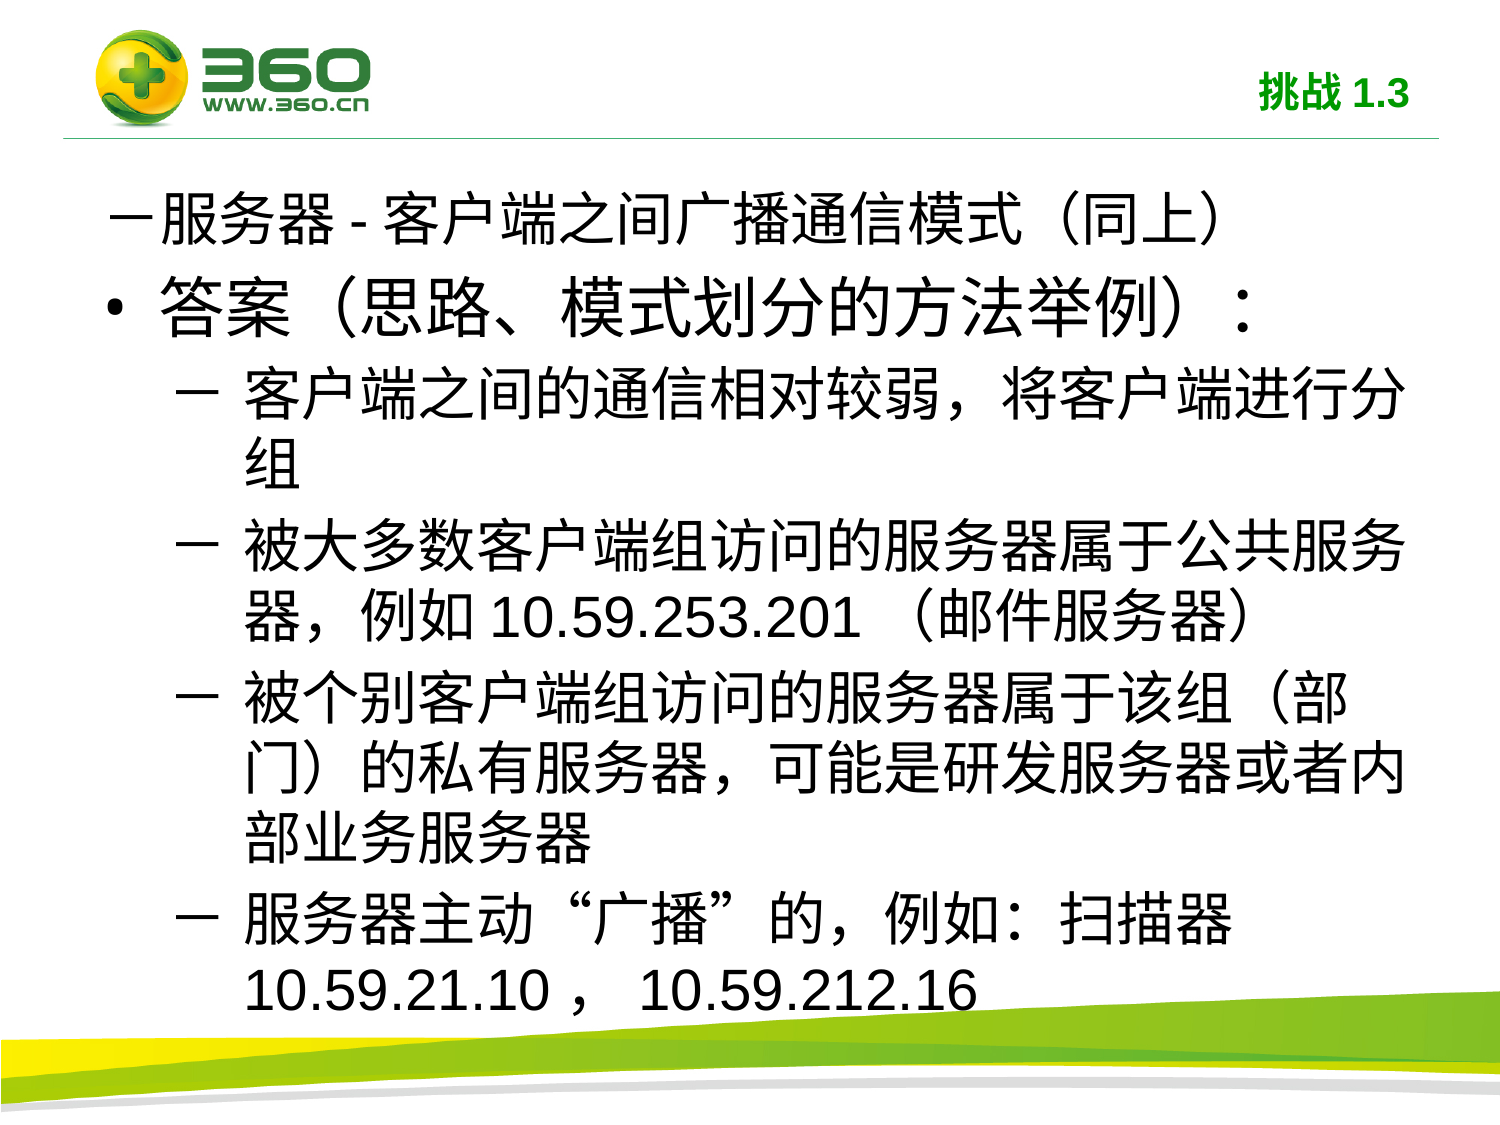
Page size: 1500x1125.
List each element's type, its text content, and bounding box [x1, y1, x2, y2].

list 服务器-客户端之间广播通信模式（同上） 答案（思路、模式划分的方法举例）： 客户端之间的通信相对较弱，将客户端进行分组 被大多数客户端组访问的服务器属于公共服务器，例如10.59.253.201（邮件服务器） 被个别客户端组访问的服务器属于该组（部门）的私有服务器，可能是研发服务器或者内部业务服务器 服务器主动“广播”的，例如：扫描器10.59.21.10，10.59.212.16 [87, 174, 1426, 1048]
picture [0, 0, 1500, 1125]
title 挑战1.3 [562, 44, 1426, 138]
